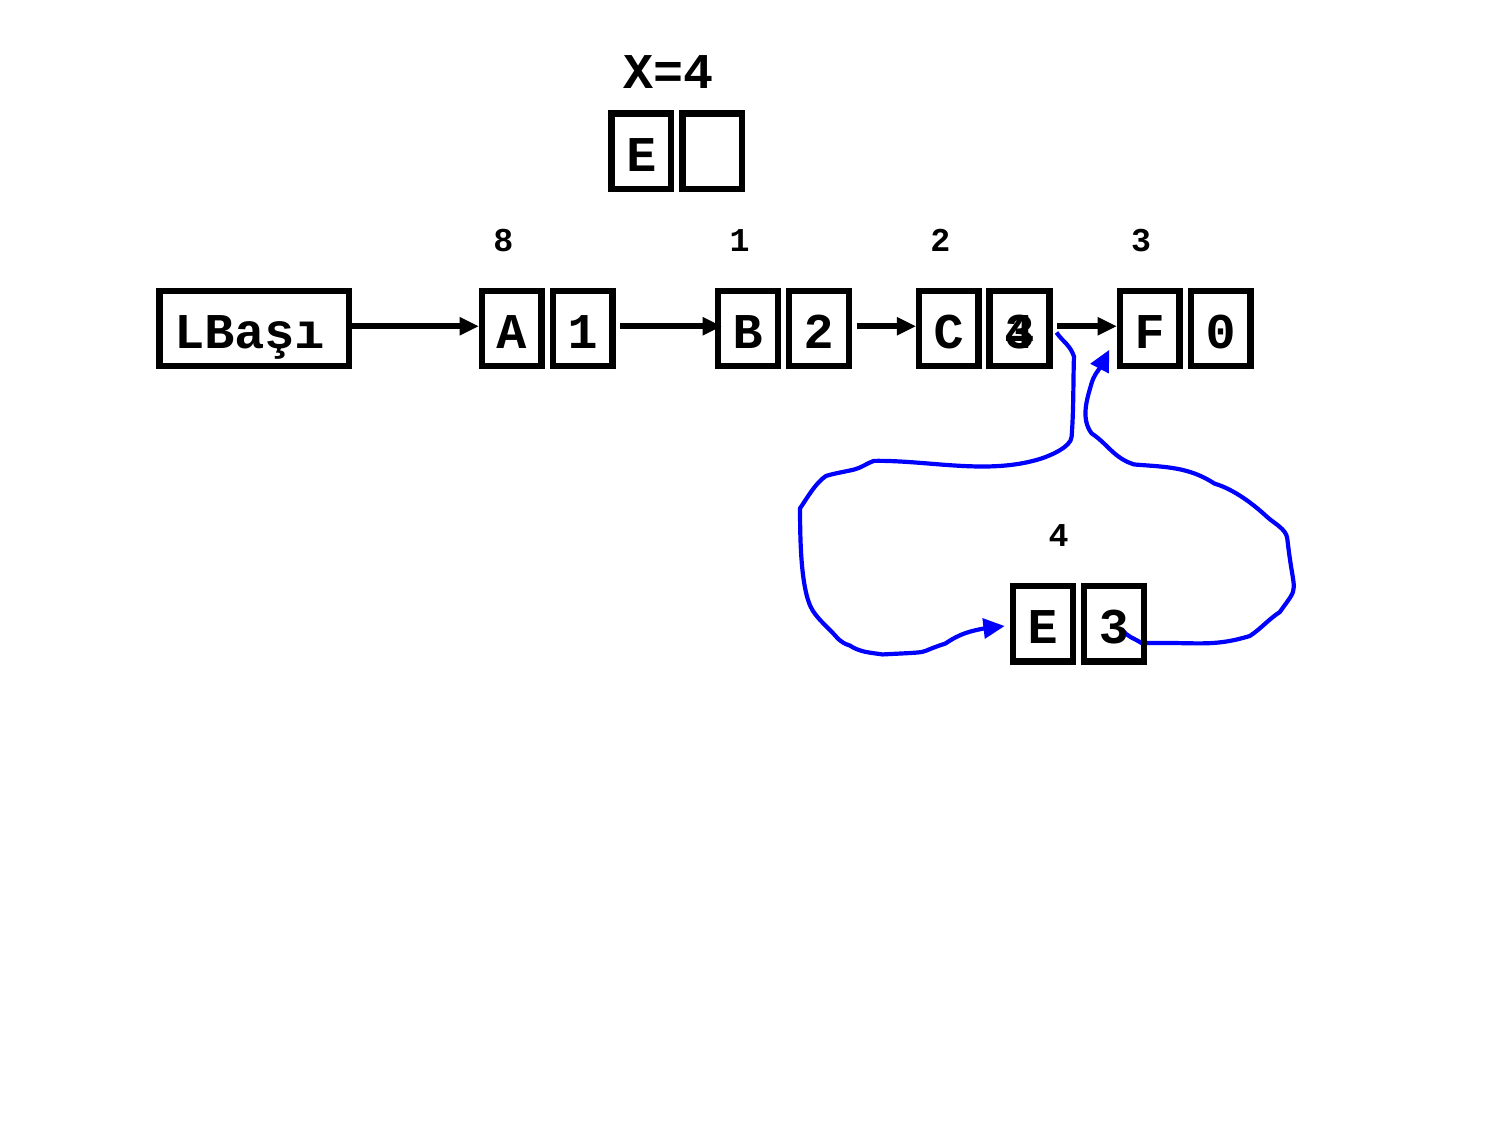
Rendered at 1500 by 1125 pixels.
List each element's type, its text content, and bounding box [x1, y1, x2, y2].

text_box 4 [989, 290, 1050, 367]
text_box A [481, 290, 542, 367]
text_box [682, 113, 743, 189]
text_box 1 [714, 210, 765, 266]
text_box C [918, 290, 979, 367]
text_box 4 [1033, 505, 1084, 562]
text_box 2 [915, 210, 966, 266]
text_box 3 [1084, 586, 1144, 662]
text_box 8 [478, 210, 529, 266]
text_box B [717, 290, 778, 367]
text_box X=4 [608, 30, 739, 107]
text_box [348, 320, 479, 333]
text_box [1057, 320, 1117, 333]
text_box E [1012, 586, 1073, 662]
text_box LBaşı [159, 290, 349, 367]
text_box [1085, 349, 1294, 644]
text_box 3 [1116, 210, 1167, 266]
text_box [799, 332, 1075, 655]
text_box F [1119, 290, 1180, 367]
text_box [856, 320, 916, 333]
text_box 0 [1190, 290, 1251, 367]
text_box [620, 320, 717, 333]
text_box E [611, 113, 671, 189]
text_box 1 [552, 290, 613, 367]
text_box 2 [788, 290, 849, 367]
